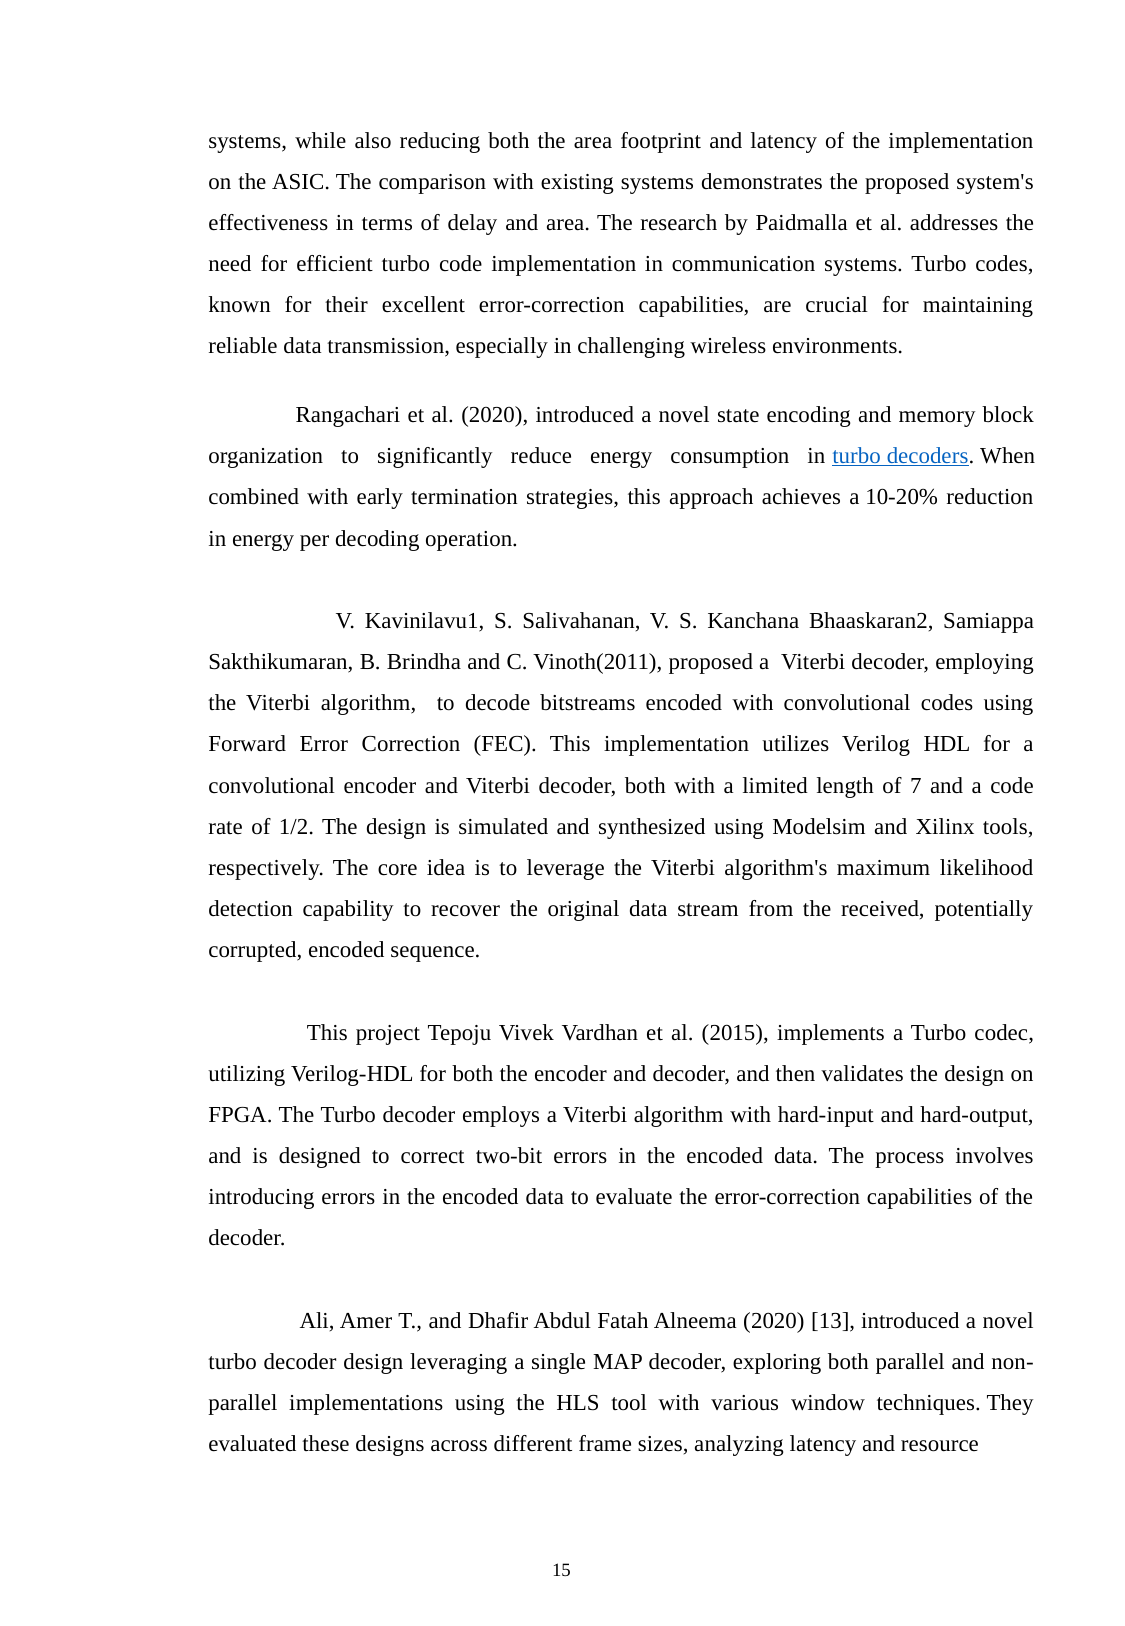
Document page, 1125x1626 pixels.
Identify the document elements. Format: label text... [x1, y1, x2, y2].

text_box systems, while also reducing both the area footprint and latency of the implementation on the ASIC. The comparison with existing systems demonstrates the proposed system's effectiveness in terms of delay and area. The research by Paidmalla et al. addresses the need for efficient turbo code implementation in communication systems. Turbo codes, known for their excellent error-correction capabilities, are crucial for maintaining reliable data transmission, especially in challenging wireless environments. Rangachari et al. (2020), introduced a novel state encoding and memory block organization to significantly reduce energy consumption in turbo decoders. When combined with early termination strategies, this approach achieves a 10-20% reduction in energy per decoding operation. V. Kavinilavu1, S. Salivahanan, V. S. Kanchana Bhaaskaran2, Samiappa Sakthikumaran, B. Brindha and C. Vinoth(2011), proposed a Viterbi decoder, employing the Viterbi algorithm, to decode bitstreams encoded with convolutional codes using Forward Error Correction (FEC). This implementation utilizes Verilog HDL for a convolutional encoder and Viterbi decoder, both with a limited length of 7 and a code rate of 1/2. The design is simulated and synthesized using Modelsim and Xilinx tools, respectively. The core idea is to leverage the Viterbi algorithm's maximum likelihood detection capability to recover the original data stream from the received, potentially corrupted, encoded sequence. This project Tepoju Vivek Vardhan et al. (2015), implements a Turbo codec, utilizing Verilog-HDL for both the encoder and decoder, and then validates the design on FPGA. The Turbo decoder employs a Viterbi algorithm with hard-input and hard-output, and is designed to correct two-bit errors in the encoded data. The process involves introducing errors in the encoded data to evaluate the error-correction capabilities of the decoder. Ali, Amer T., and Dhafir Abdul Fatah Alneema (2020) [13], introduced a novel turbo decoder design leveraging a single MAP decoder, exploring both parallel and non-parallel implementations using the HLS tool with various window techniques. They evaluated these designs across different frame sizes, analyzing latency and resource [193, 104, 1050, 1464]
text_box 15 [537, 1550, 1125, 1588]
